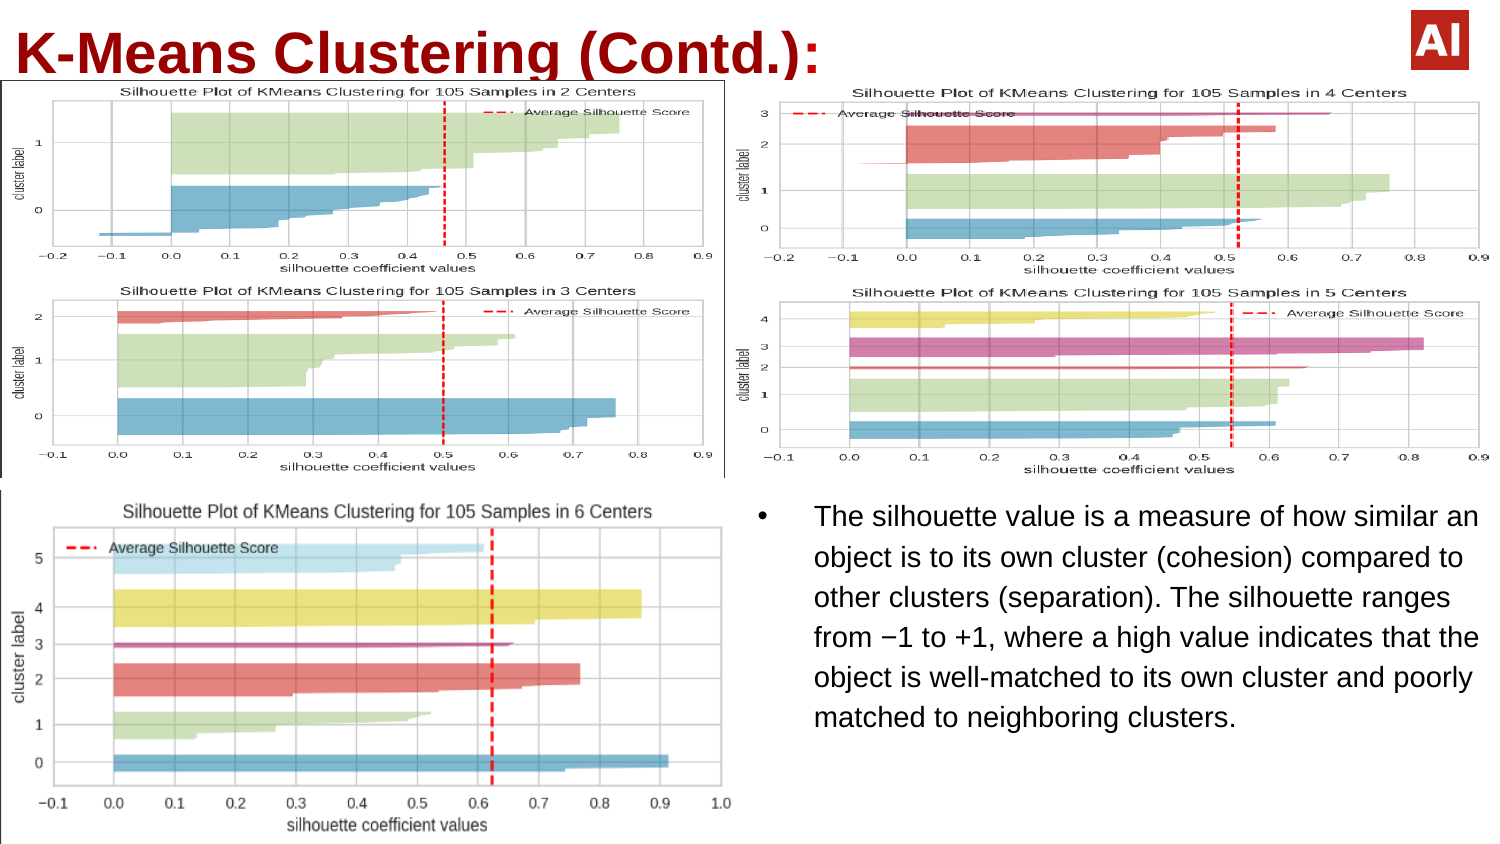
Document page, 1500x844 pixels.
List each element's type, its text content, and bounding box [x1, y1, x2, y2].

list The silhouette value is a measure of how similar an object is to its own cluster (cohesion) compared to other clusters (separation). The silhouette ranges from −1 to +1, where a high value indicates that the object is well-matched to its own cluster and poorly matched to neighboring clusters. [724, 484, 1500, 844]
picture [0, 490, 742, 844]
picture [1411, 10, 1469, 70]
picture [0, 80, 1500, 478]
title K-Means Clustering (Contd.): [0, 0, 1398, 78]
